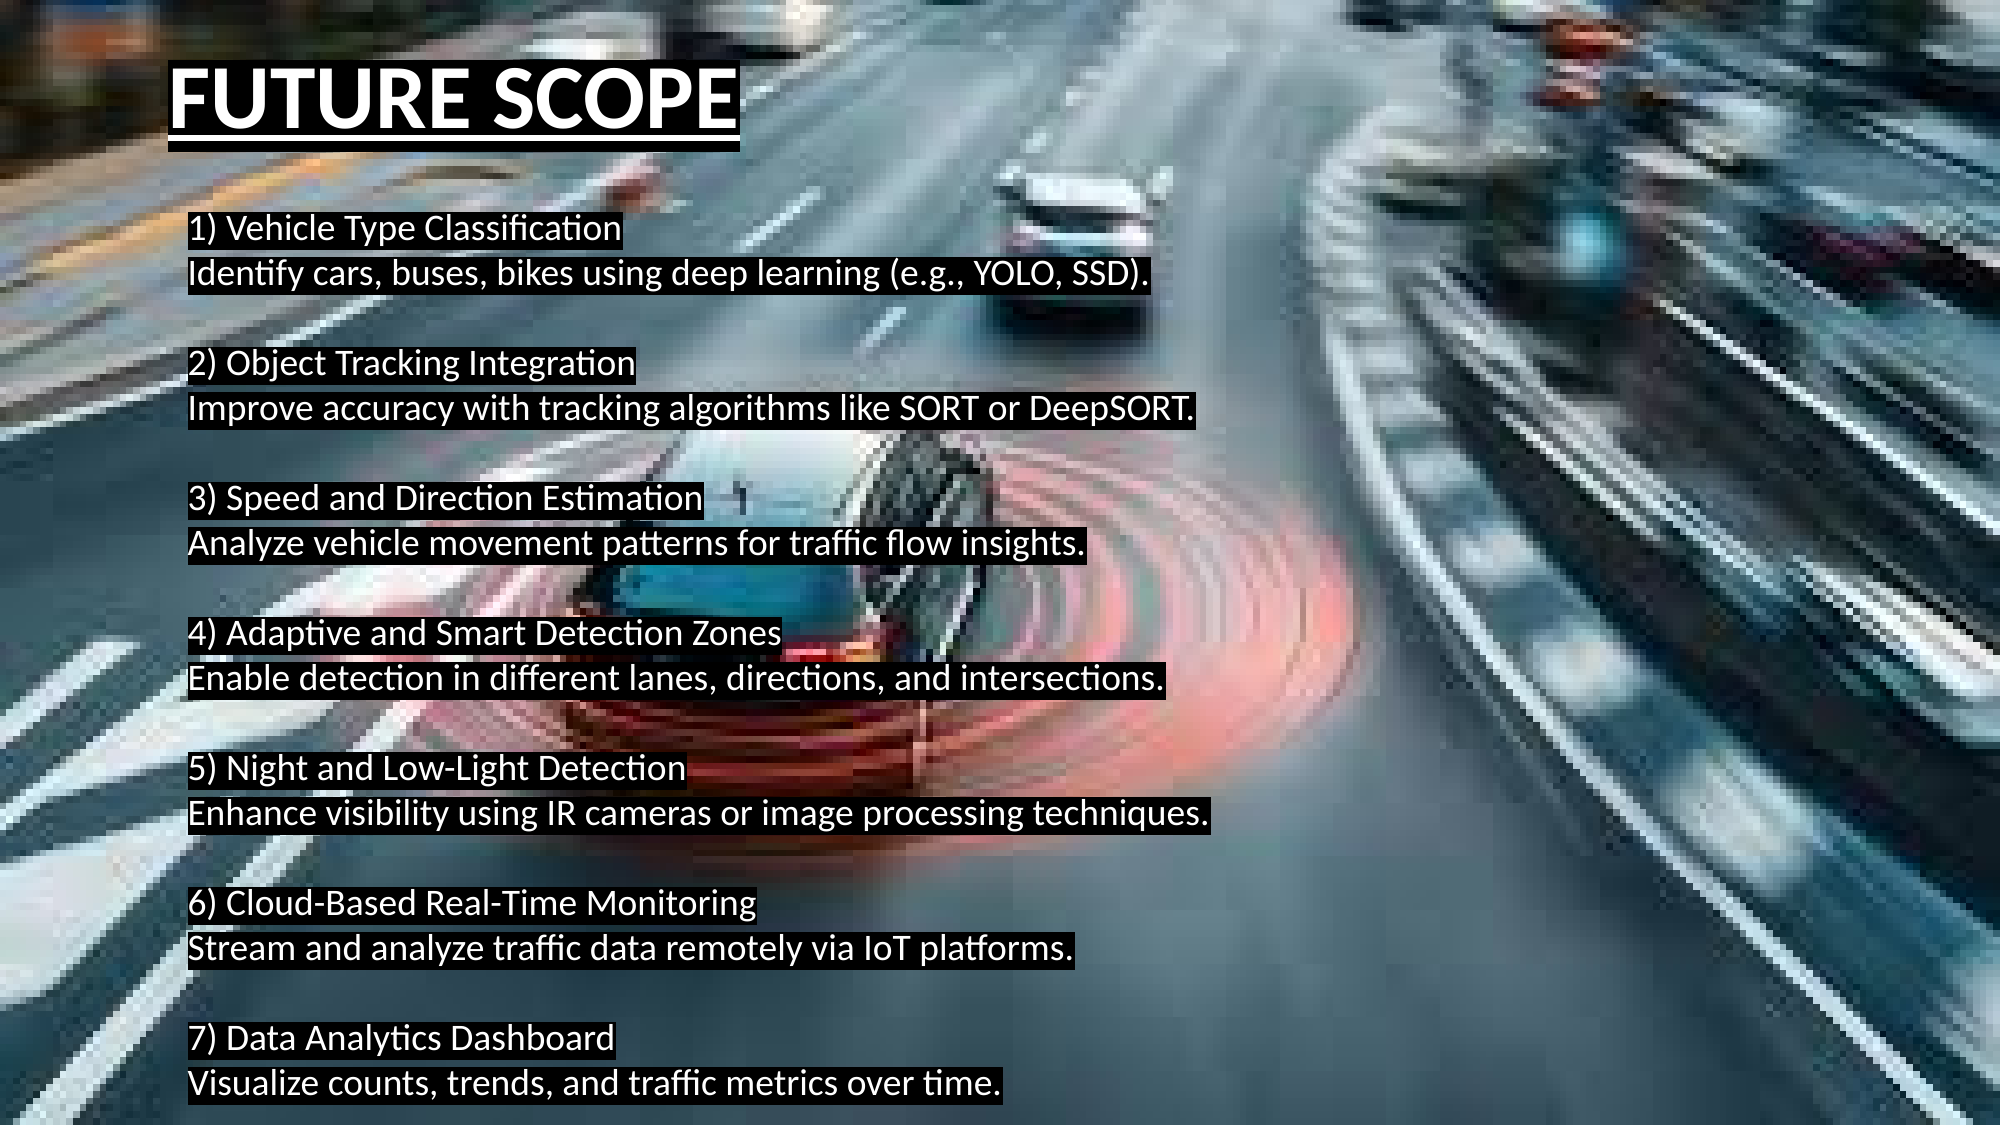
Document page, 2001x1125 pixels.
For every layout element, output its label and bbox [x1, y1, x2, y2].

list [0, 0, 2000, 1125]
